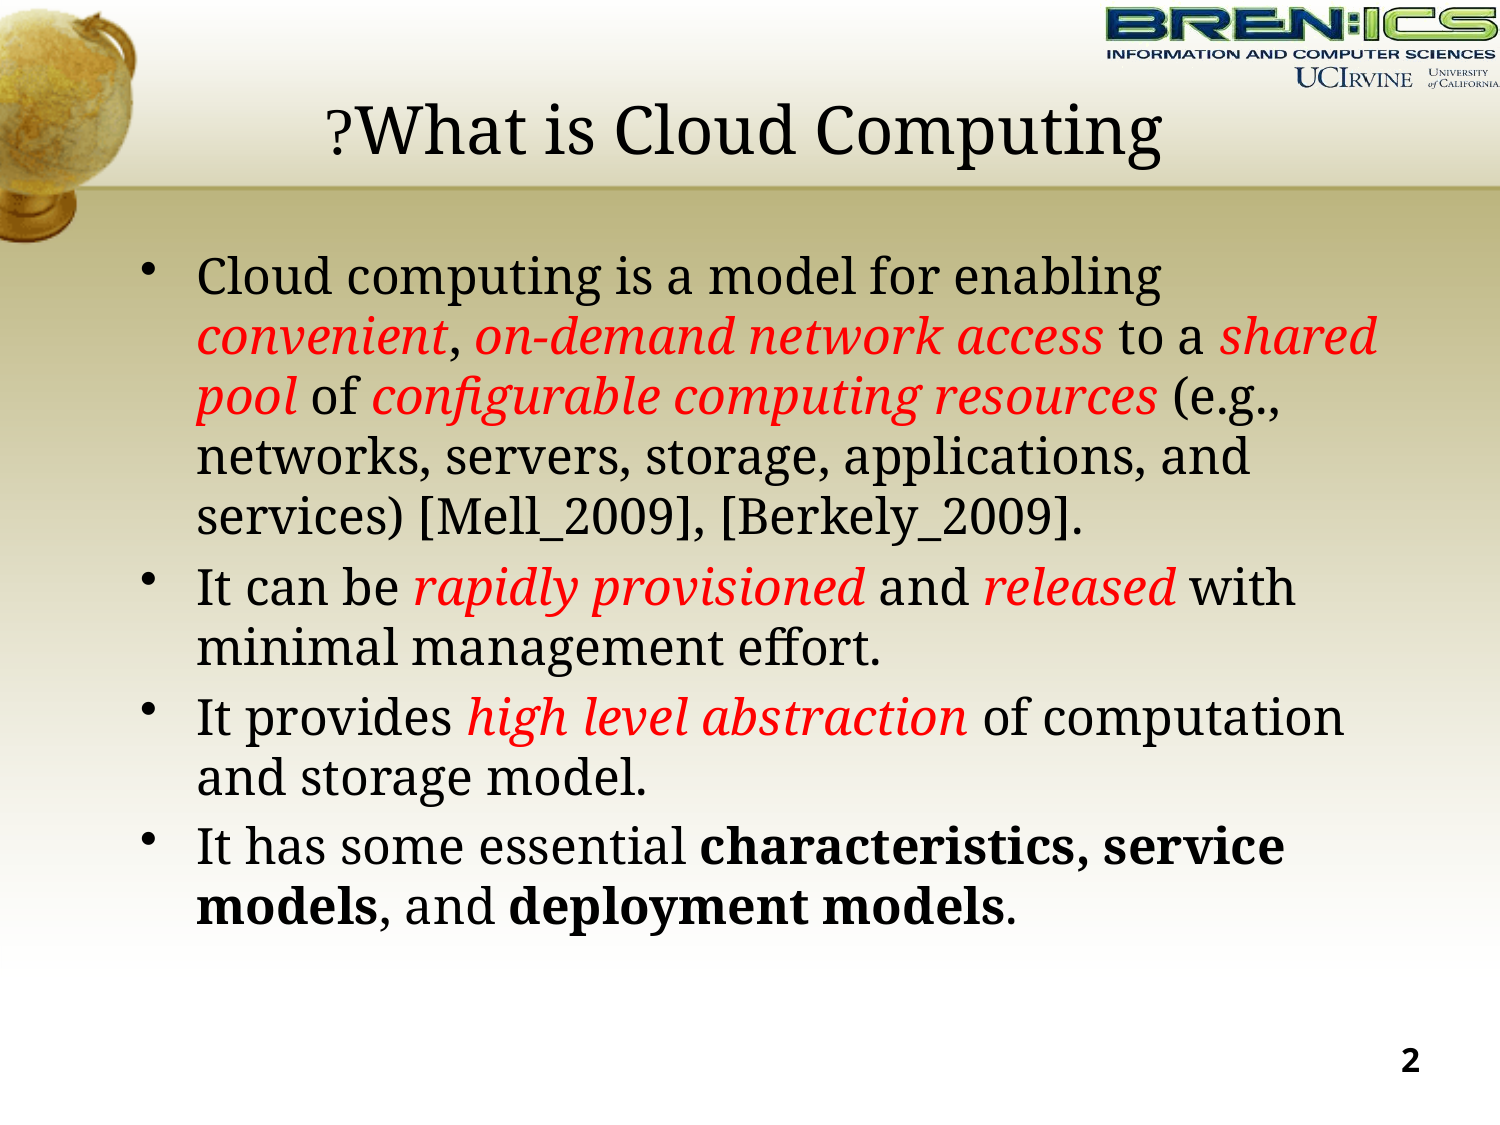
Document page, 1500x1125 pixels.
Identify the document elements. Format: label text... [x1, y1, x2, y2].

picture [0, 0, 1500, 1125]
title What is Cloud Computing? [112, 83, 1377, 176]
list Cloud computing is a model for enabling convenient, on-demand network access to a shared pool of configurable computing resources (e.g., networks, servers, storage, applications, and services) [Mell_2009], [Berkely_2009]. It can be rapidly provisioned and released with minimal management effort. It provides high level abstraction of computation and storage model. It has some essential characteristics, service models, and deployment models. [124, 237, 1427, 1001]
slide_number 2 [1122, 1034, 1436, 1093]
